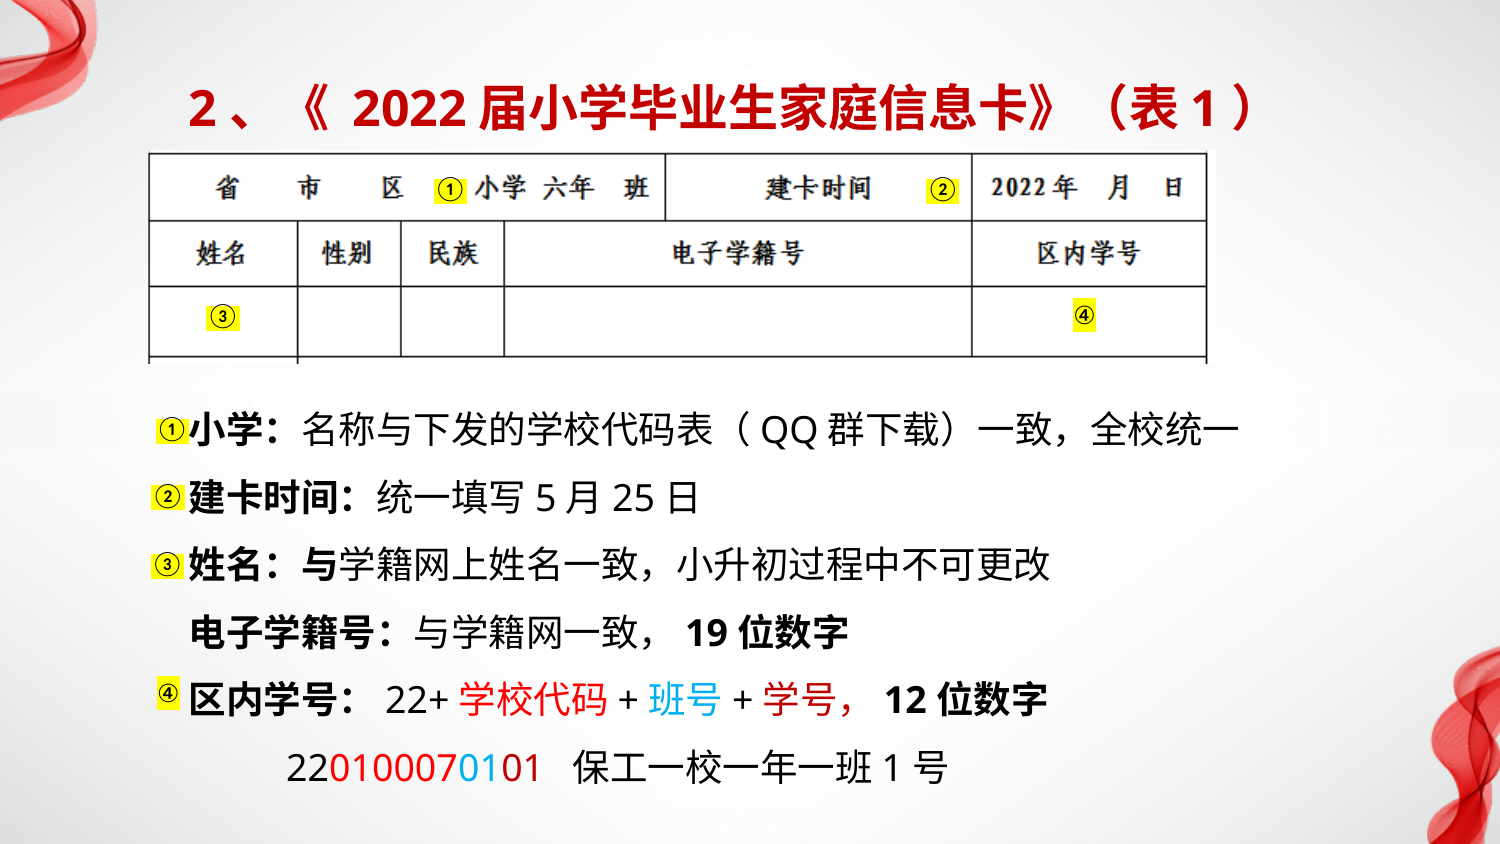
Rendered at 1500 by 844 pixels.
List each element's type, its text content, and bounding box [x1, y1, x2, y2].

text_box ① [140, 404, 188, 450]
text_box 2、《 2022届小学毕业生家庭信息卡》（表1） 小学：名称与下发的学校代码表（QQ群下载）一致，全校统一 建卡时间：统一填写5月25日 姓名：与学籍网上姓名一致，小升初过程中不可更改 电子学籍号：与学籍网一致，19位数字 区内学号：22+学校代码+班号+学号，12位数字 220100070101 保工一校一年一班1号 [123, 68, 1479, 797]
picture [0, 0, 1500, 844]
text_box ② [136, 471, 200, 517]
text_box ③ [136, 540, 199, 585]
text_box ④ [142, 669, 195, 715]
